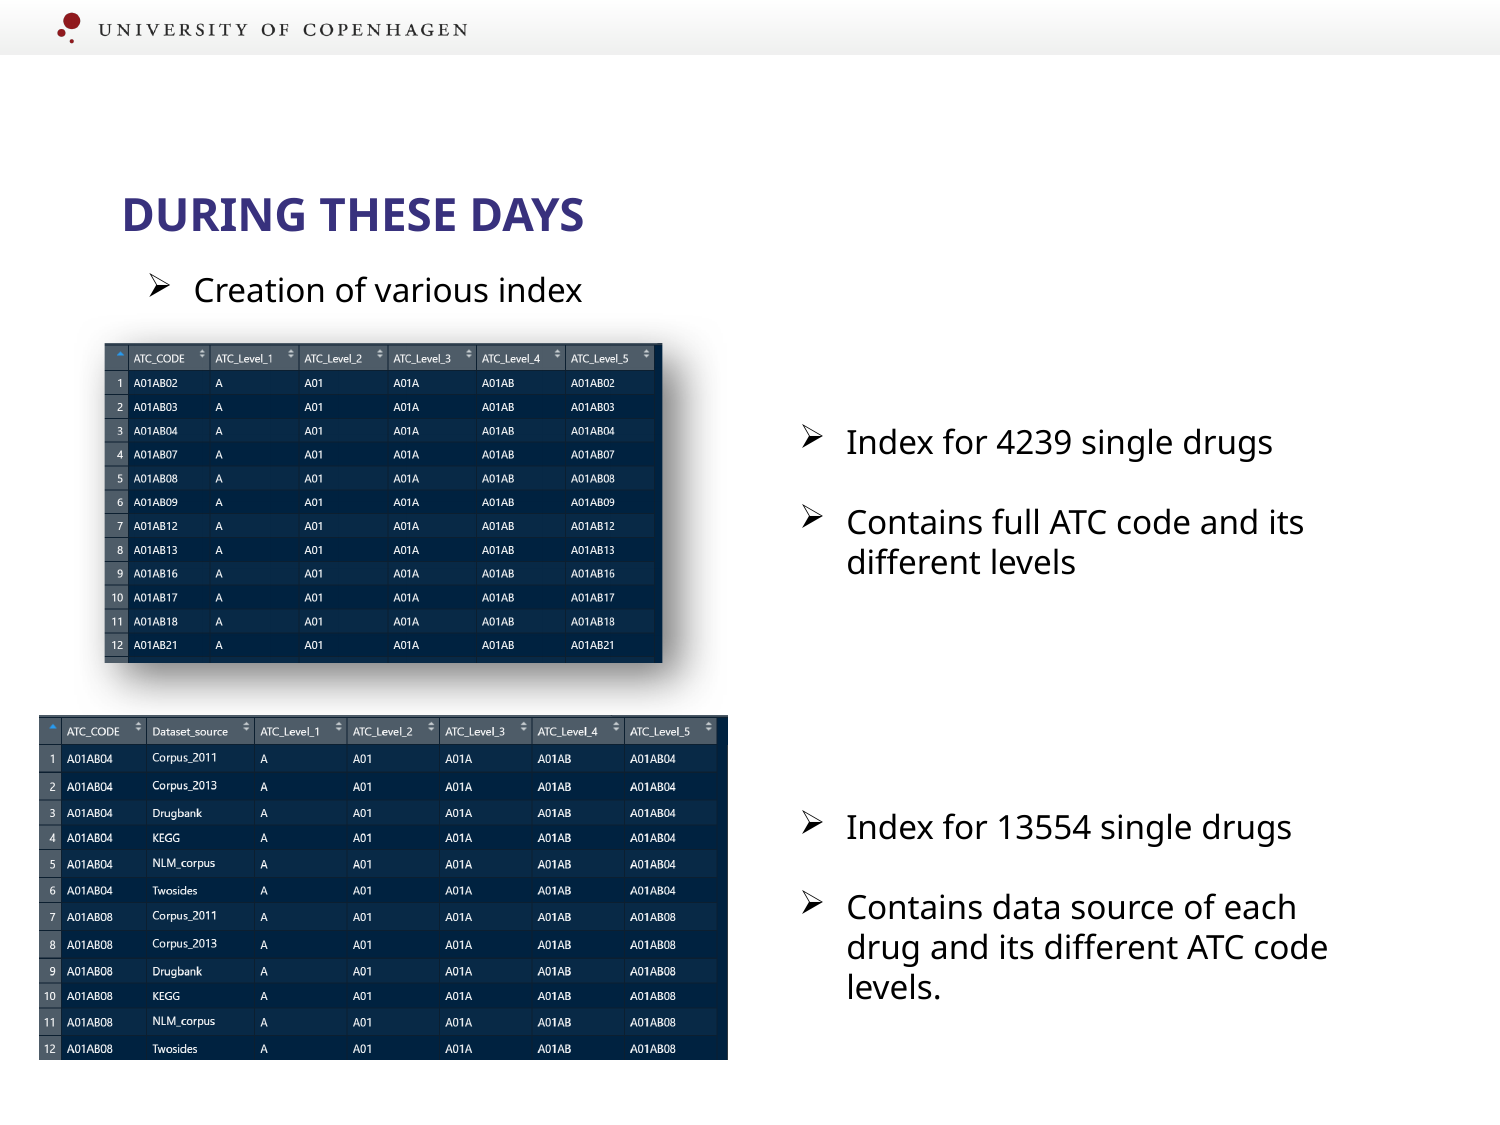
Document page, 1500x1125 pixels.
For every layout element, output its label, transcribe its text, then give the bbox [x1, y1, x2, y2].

text_box Creation of various index [131, 262, 1019, 317]
title During these days [106, 83, 1232, 249]
text_box Index for 4239 single drugs Contains full ATC code and its different levels [784, 413, 1352, 589]
picture [104, 343, 663, 663]
picture [92, 15, 475, 42]
text_box Index for 13554 single drugs Contains data source of each drug and its different ATC code levels. [784, 799, 1352, 1014]
picture [39, 715, 729, 1060]
